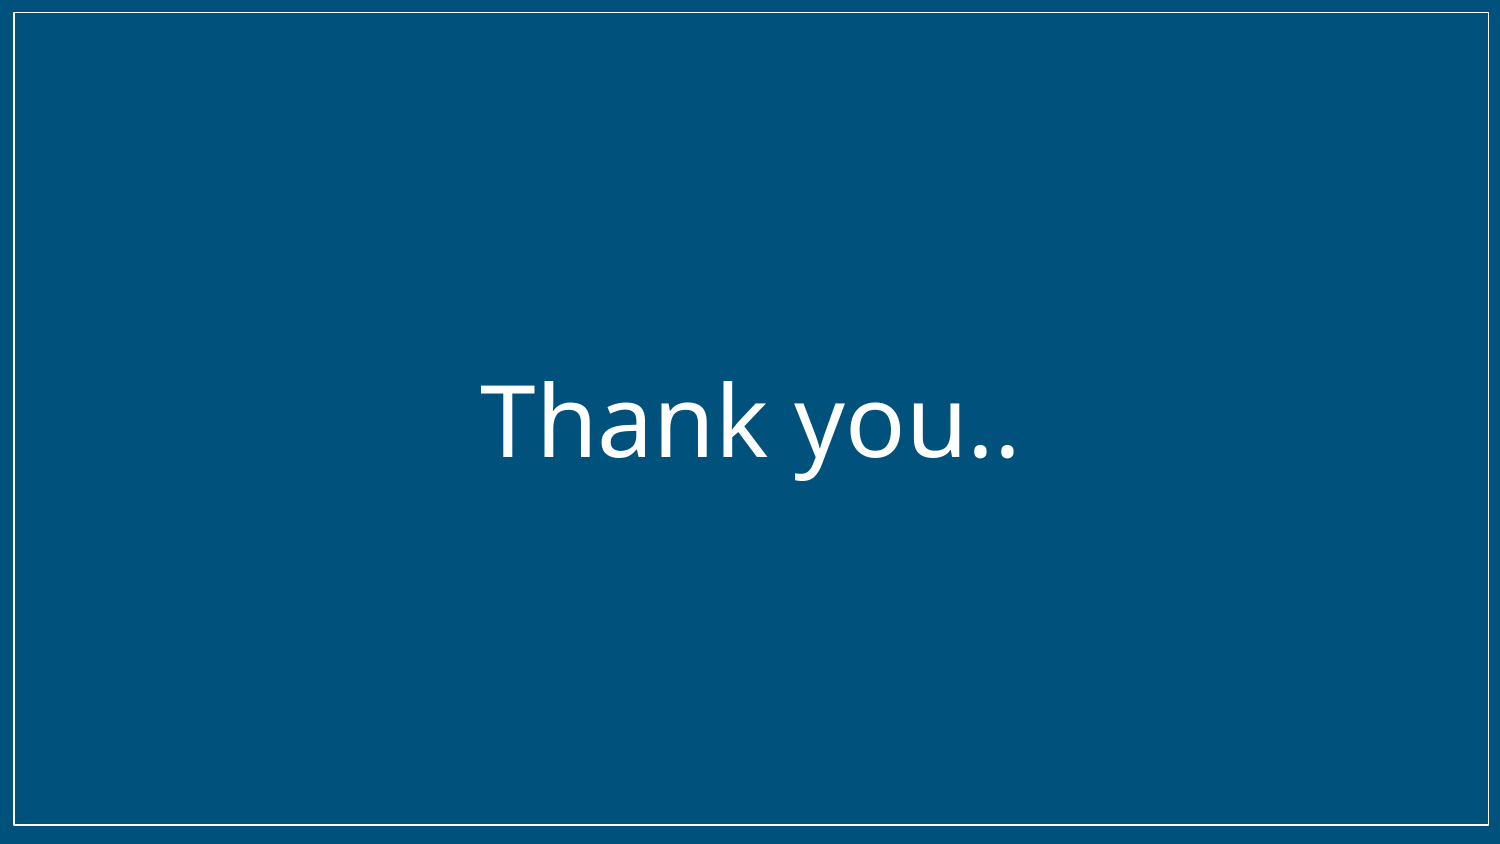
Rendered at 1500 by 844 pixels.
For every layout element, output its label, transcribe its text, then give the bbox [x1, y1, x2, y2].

title Thank you.. [13, 12, 1489, 826]
